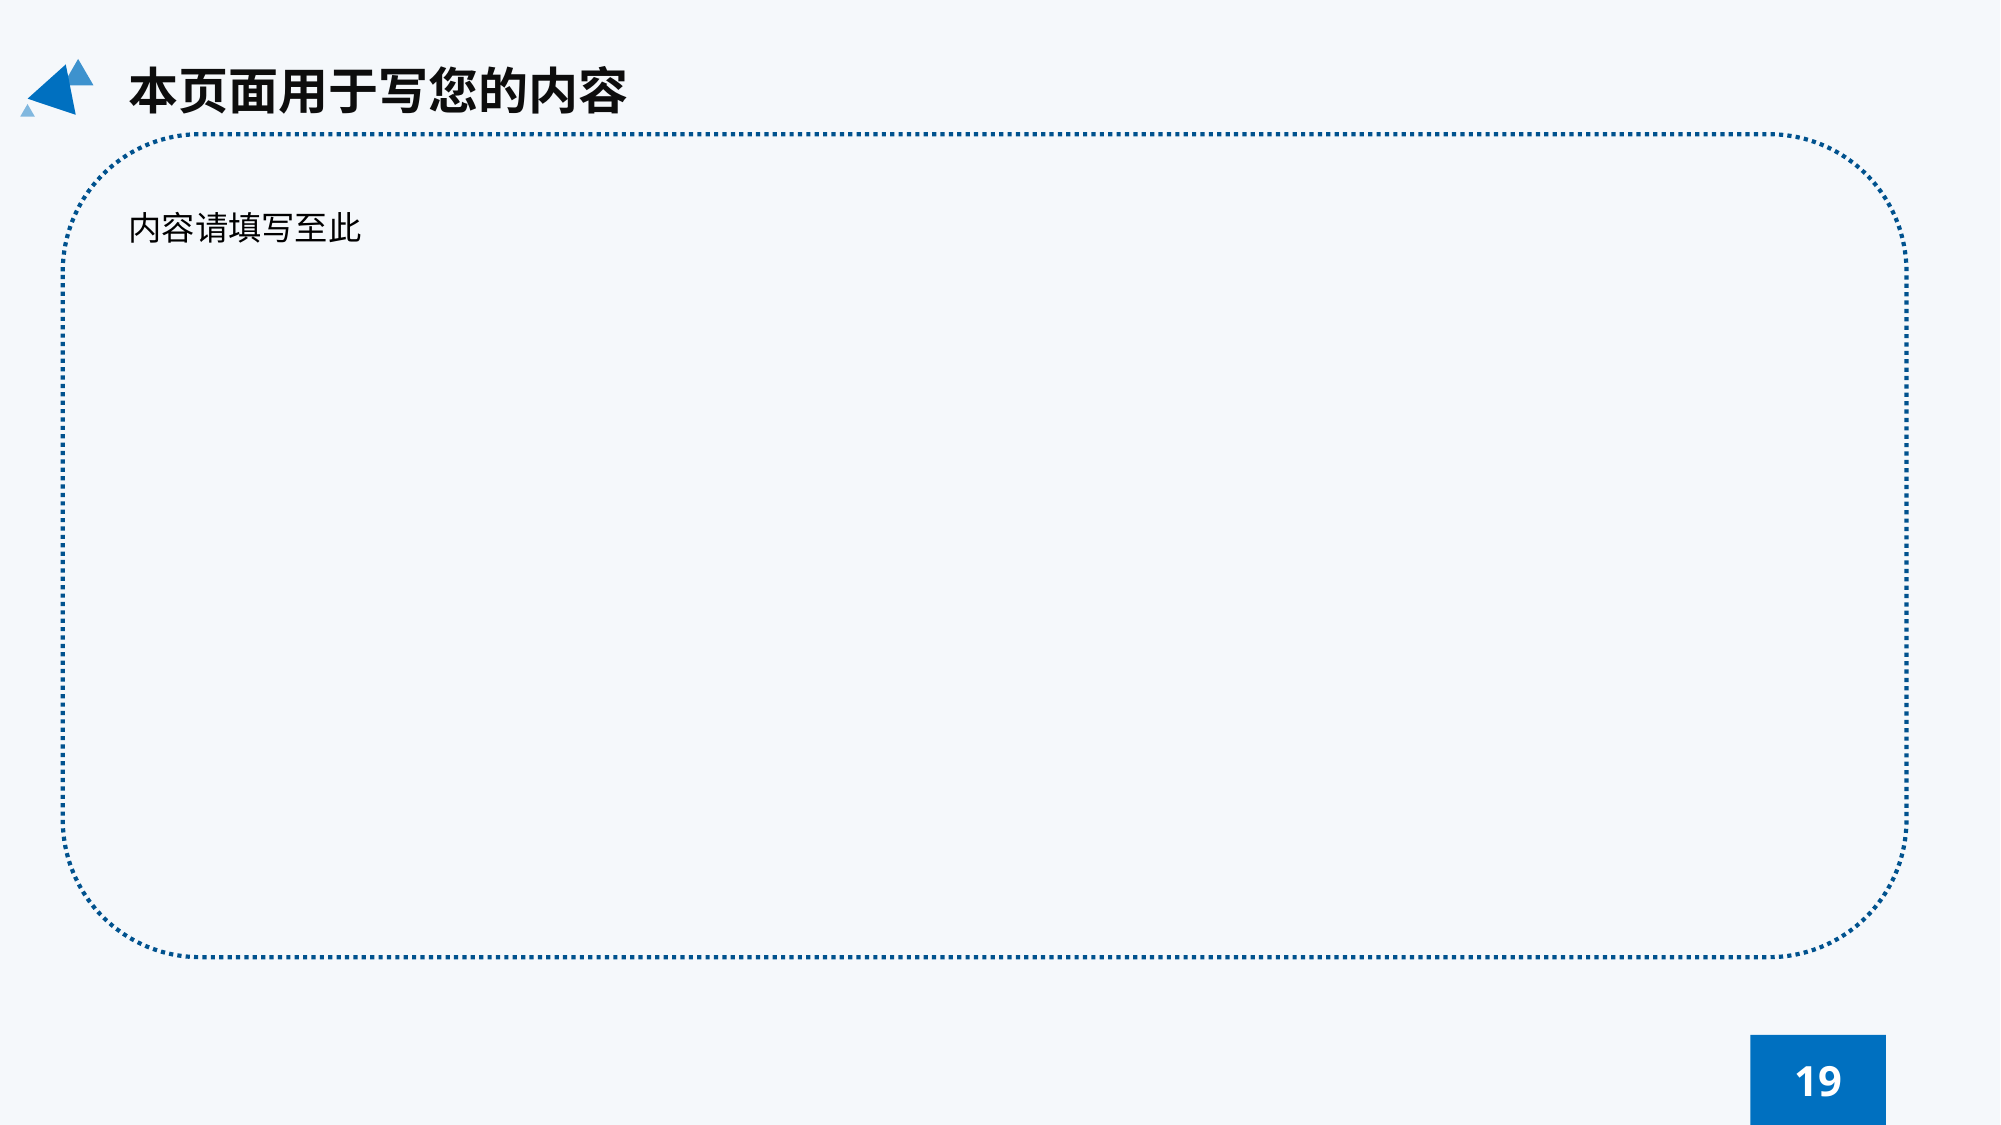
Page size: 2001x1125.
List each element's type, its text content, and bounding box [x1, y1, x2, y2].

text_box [20, 58, 94, 117]
text_box [61, 133, 1908, 959]
text_box 本页面用于写您的内容 [114, 52, 1468, 127]
text_box 内容请填写至此 [113, 189, 1454, 255]
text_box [1750, 1034, 1886, 1125]
